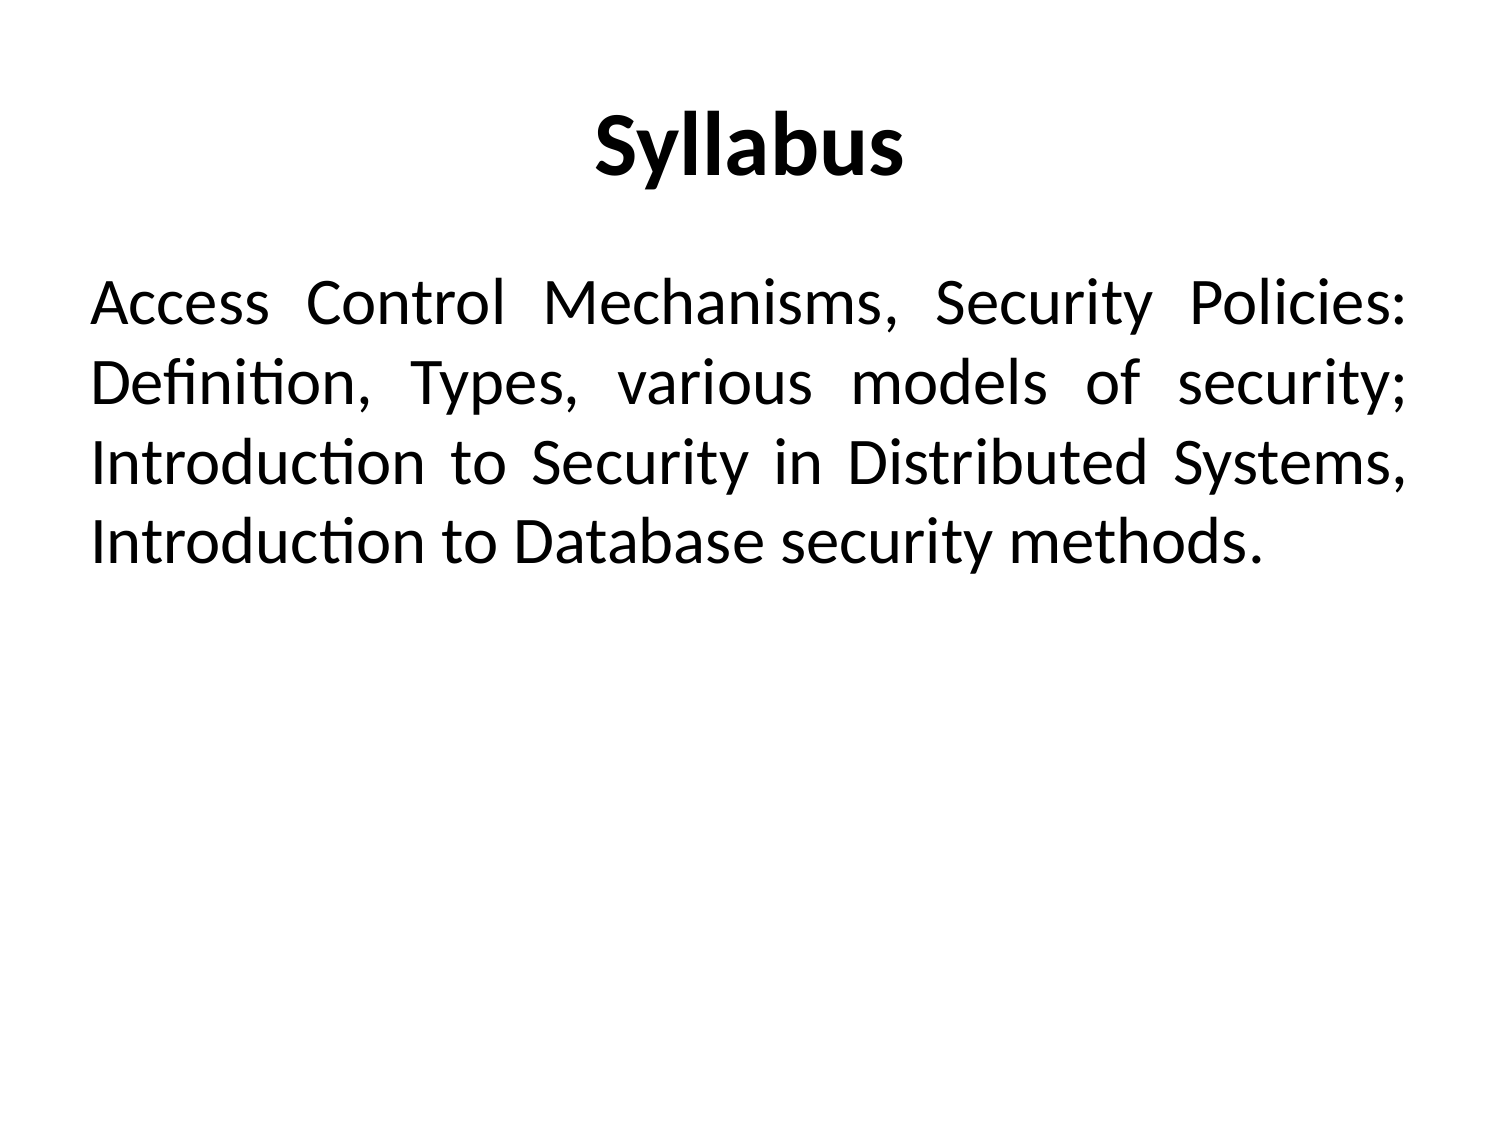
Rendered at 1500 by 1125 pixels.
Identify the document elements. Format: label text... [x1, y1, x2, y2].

title Syllabus [75, 45, 1425, 233]
list Access Control Mechanisms, Security Policies: Definition, Types, various models of security; Introduction to Security in Distributed Systems, Introduction to Database security methods. [75, 249, 1425, 993]
